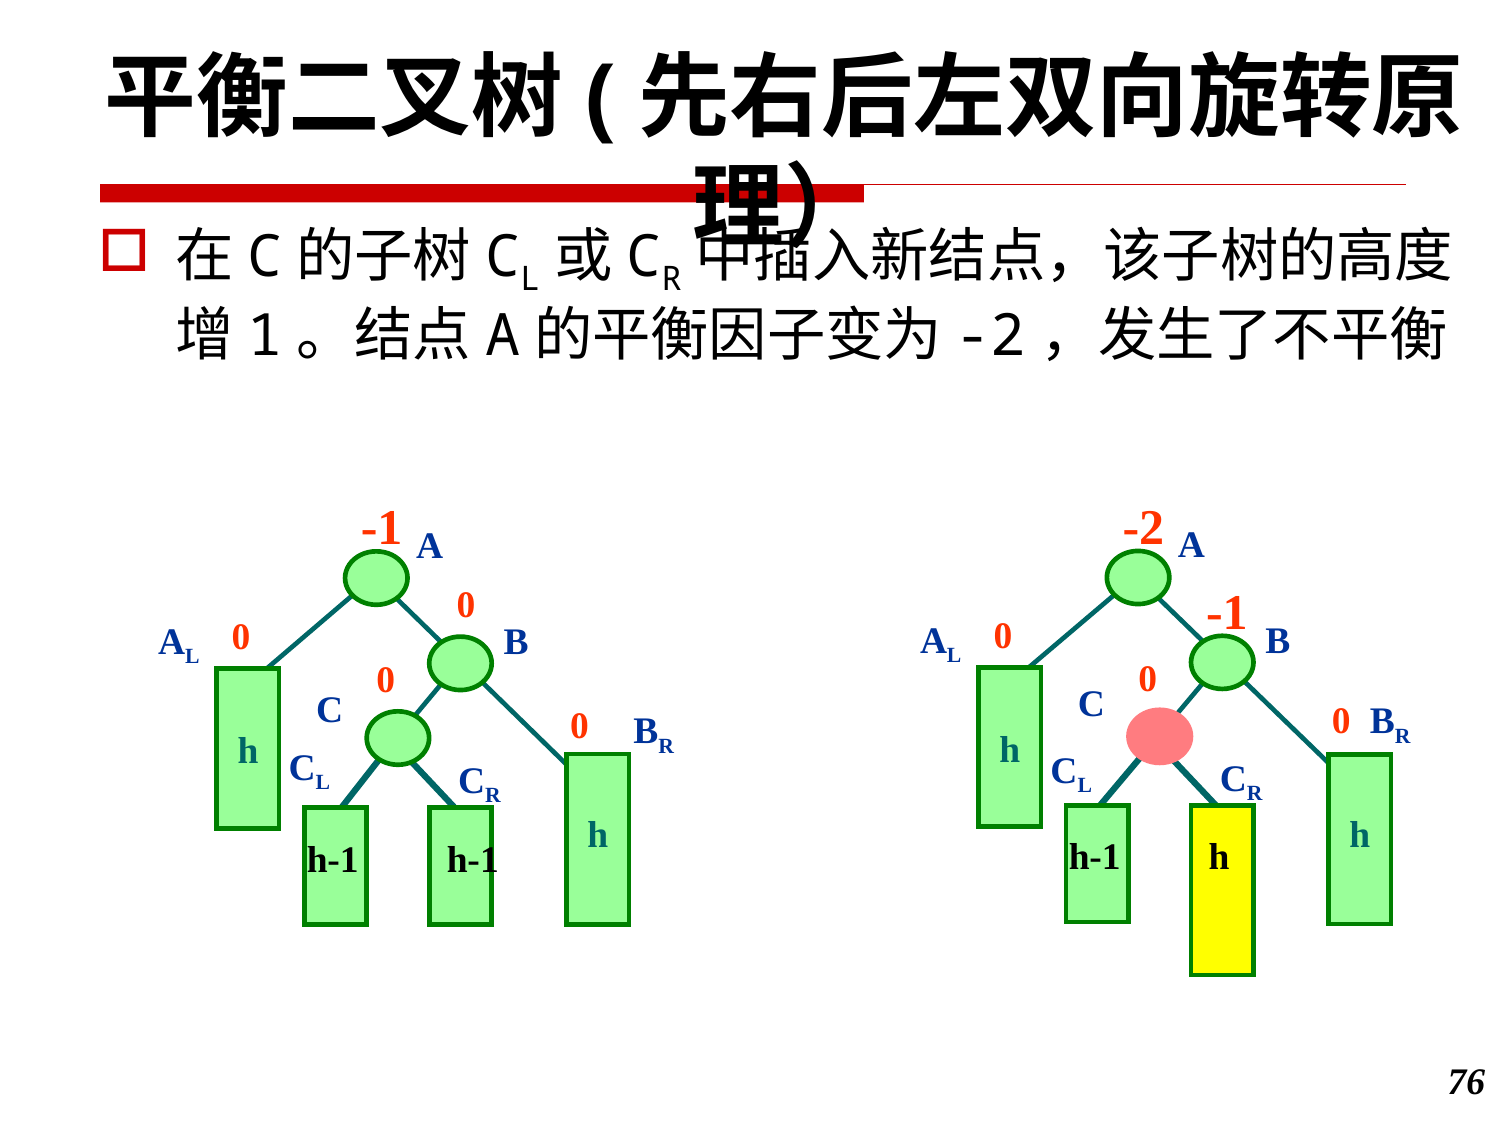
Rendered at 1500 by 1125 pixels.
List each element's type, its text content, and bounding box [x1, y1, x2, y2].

list 在C的子树CL或CR中插入新结点，该子树的高度增1。结点A的平衡因子变为-2，发生了不平衡 [83, 266, 1500, 390]
text_box 平衡二叉树(先右后左双向旋转原理） [43, 30, 1500, 266]
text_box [141, 486, 691, 925]
text_box 76 [1400, 1049, 1500, 1110]
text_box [903, 487, 1428, 976]
